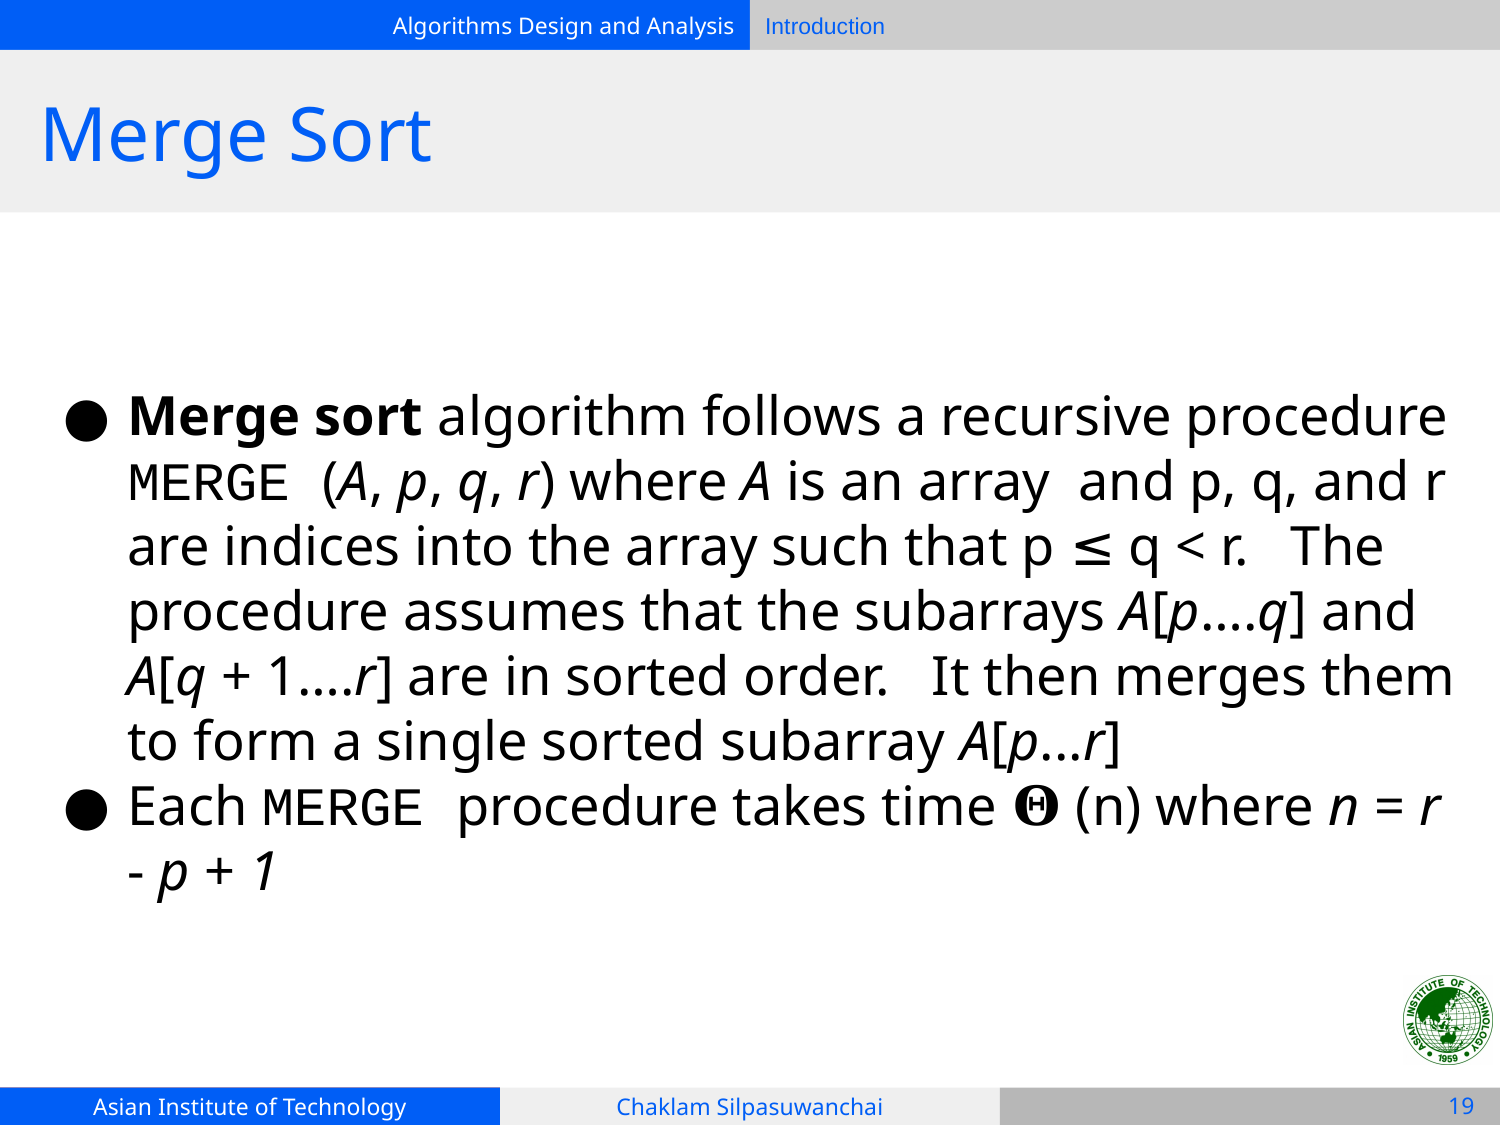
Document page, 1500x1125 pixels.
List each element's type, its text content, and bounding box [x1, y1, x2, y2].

picture [1475, 975, 1493, 1065]
title Merge Sort [24, 50, 1475, 213]
list Merge sort algorithm follows a recursive procedure MERGE (A, p, q, r) where A is an array and p, q, and r are indices into the array such that p ≤ q < r. The procedure assumes that the subarrays A[p….q] and A[q + 1….r] are in sorted order. It then merges them to form a single sorted subarray A[p...r] Each MERGE procedure takes time 𝚯 (n) where n = r - p + 1 [37, 212, 1475, 1071]
slide_number ‹#› [1422, 1088, 1500, 1125]
